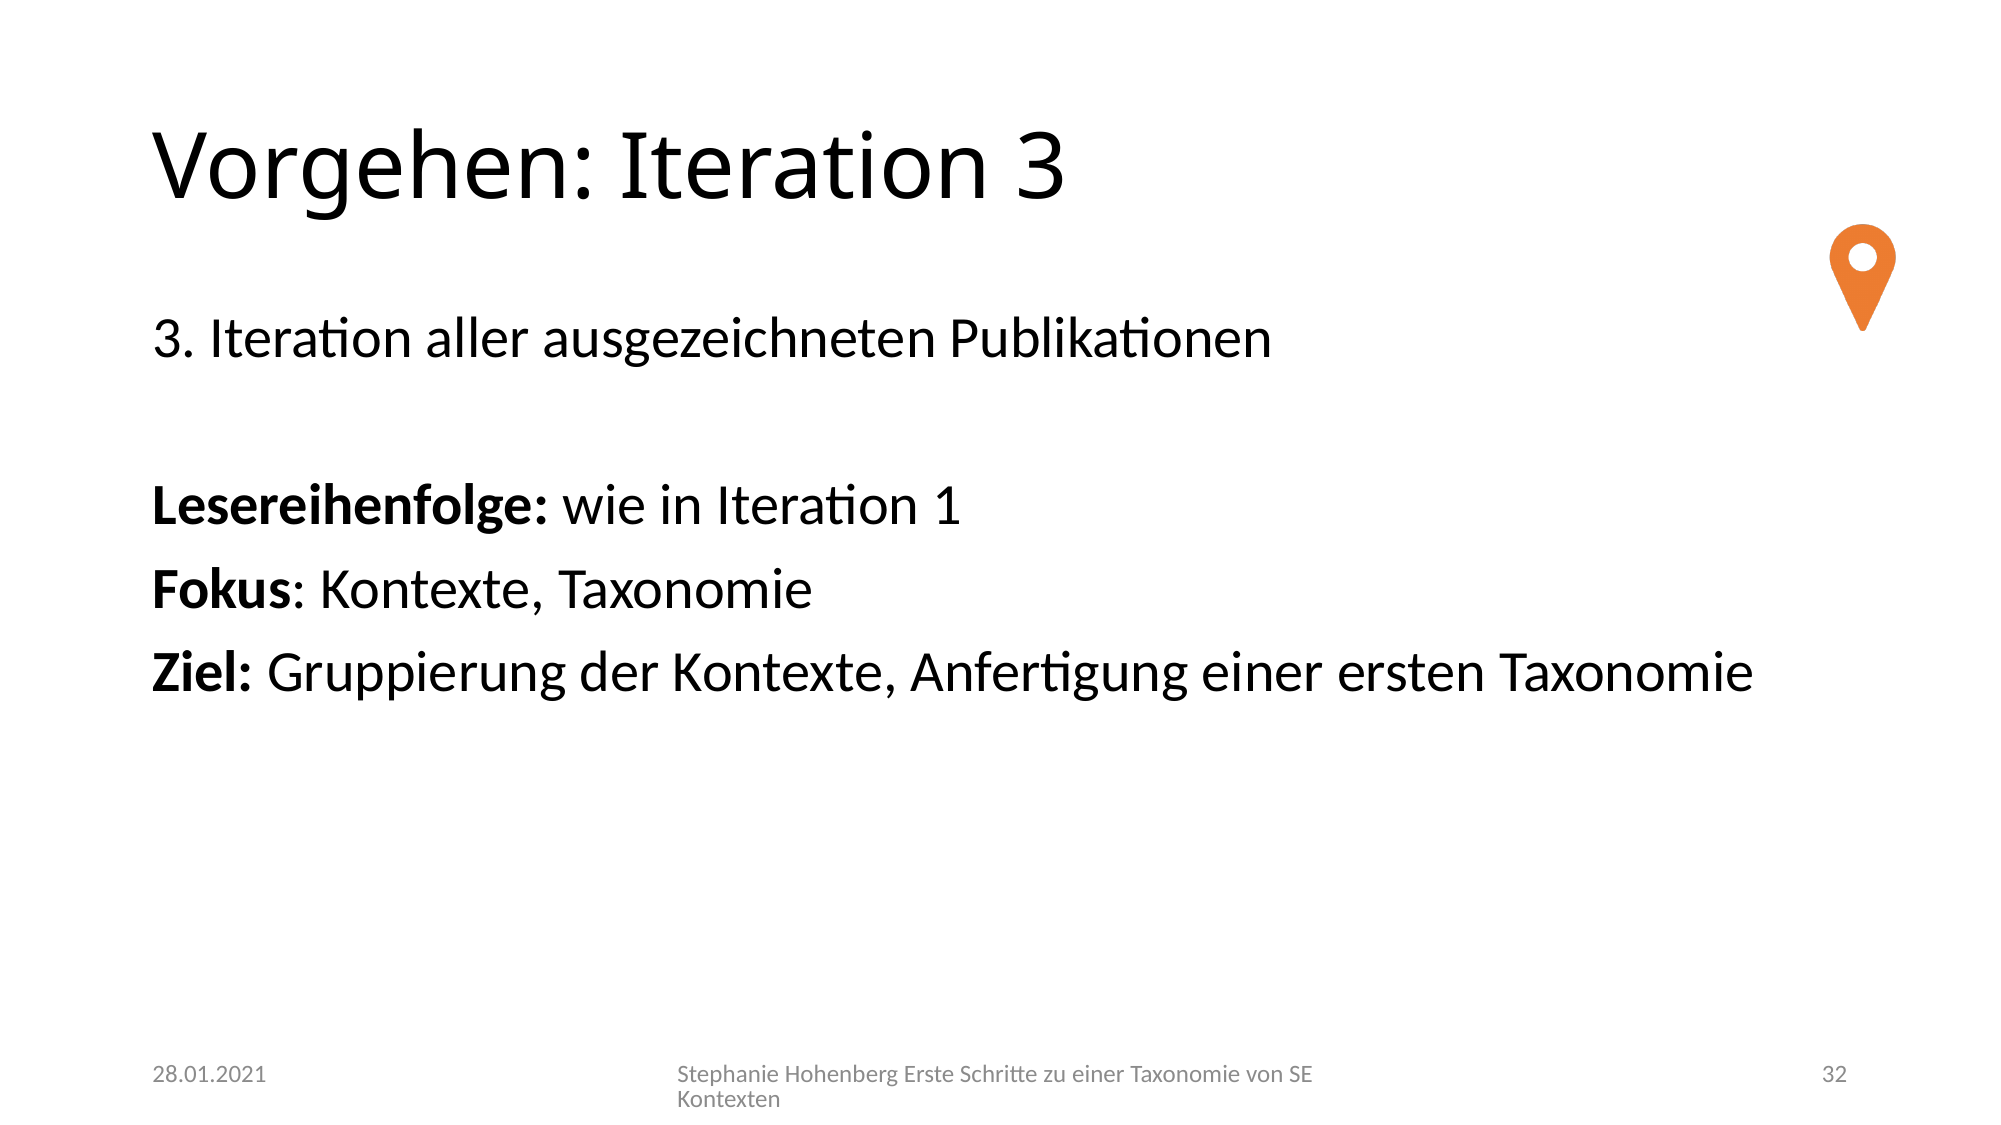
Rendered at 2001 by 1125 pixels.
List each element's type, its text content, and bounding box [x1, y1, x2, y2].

footer Stephanie Hohenberg Erste Schritte zu einer Taxonomie von SE Kontexten [662, 1042, 1338, 1103]
slide_number 32 [1412, 1042, 1863, 1103]
title Vorgehen: Iteration 3 [137, 59, 1863, 278]
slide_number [137, 1042, 588, 1103]
list 3. Iteration aller ausgezeichneten Publikationen Lesereihenfolge: wie in Iteration 1 Fokus: Kontexte, Taxonomie Ziel: Gruppierung der Kontexte, Anfertigung einer ersten Taxonomie [137, 299, 1863, 1014]
picture [1787, 202, 1938, 353]
